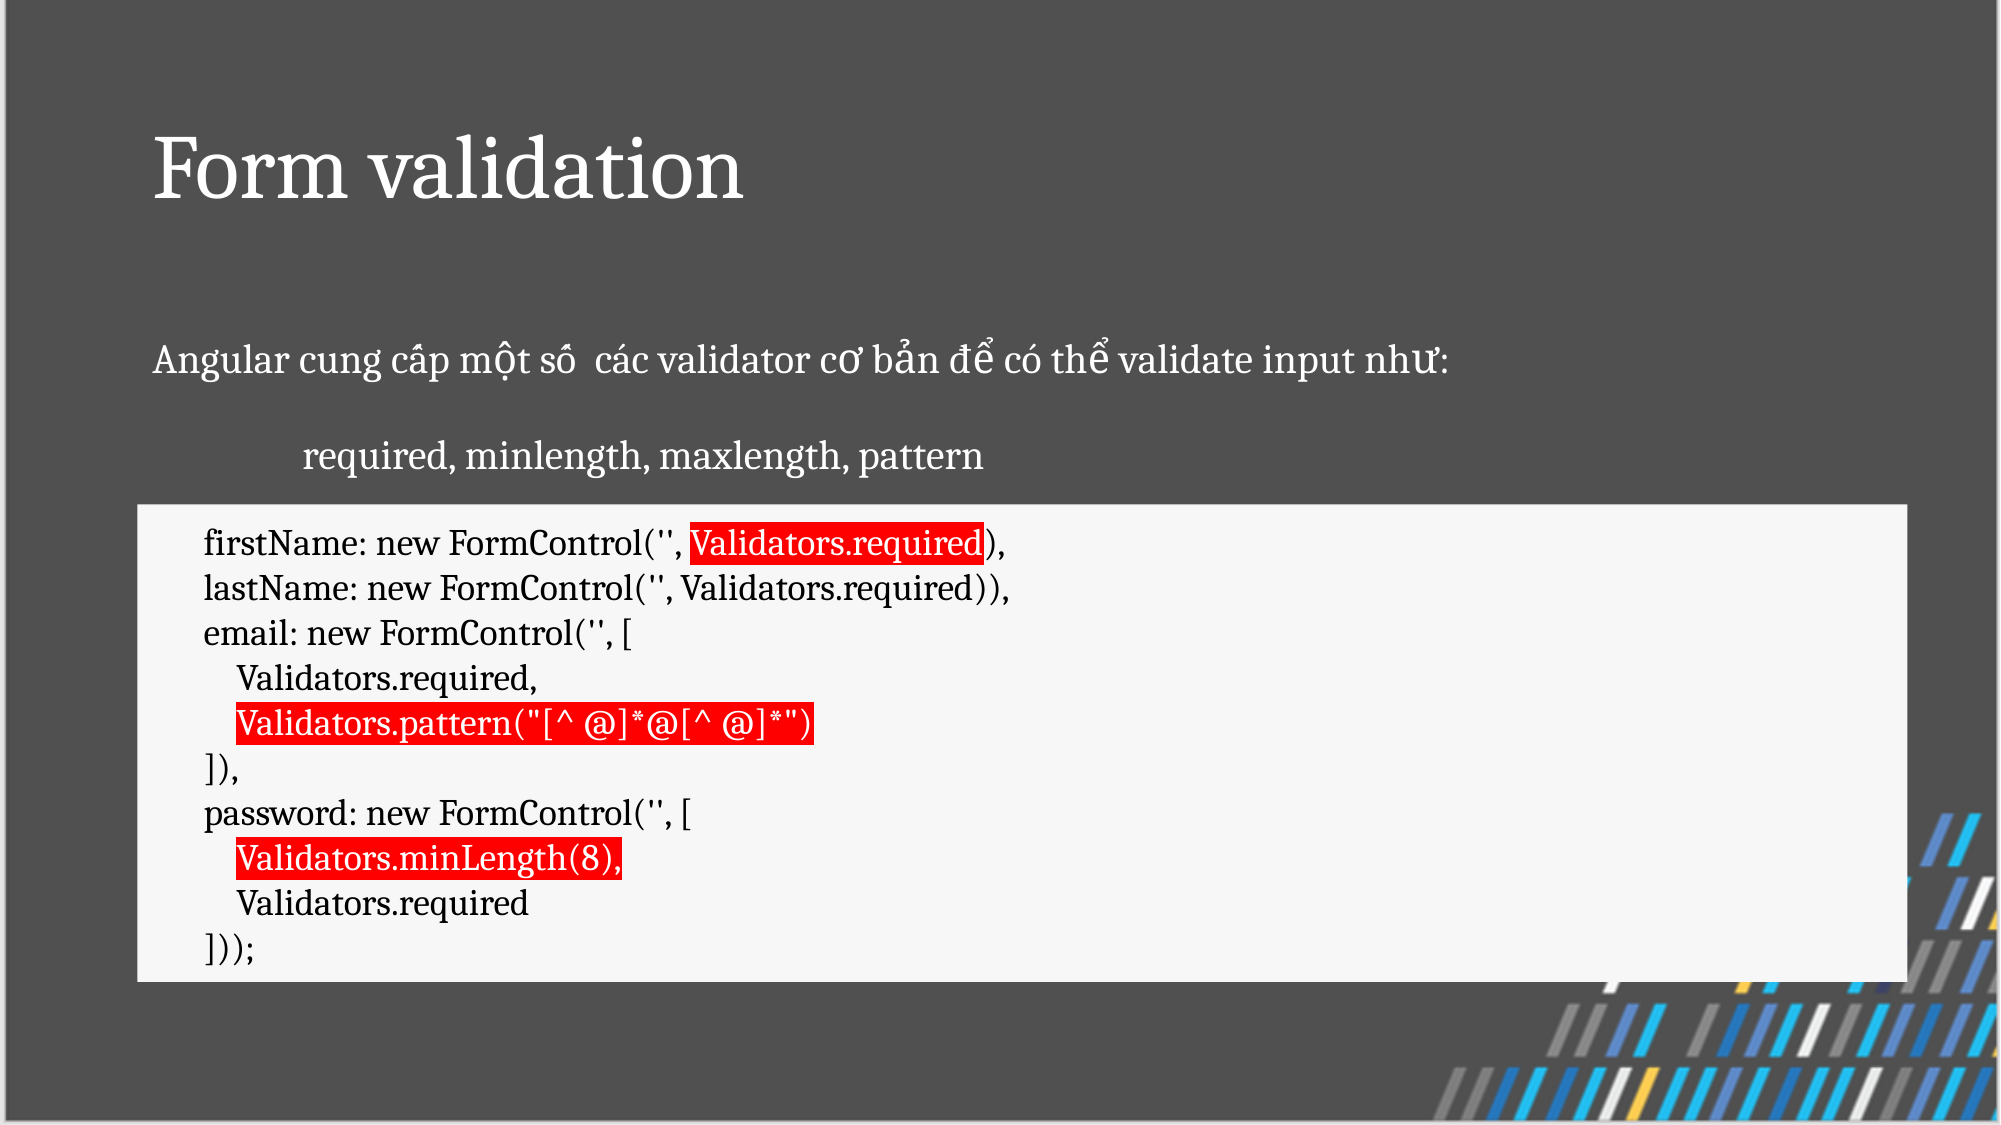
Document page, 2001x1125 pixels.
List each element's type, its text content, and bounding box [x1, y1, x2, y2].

picture [0, 0, 2001, 1125]
list Angular cung cấp một số các validator cơ bản để có thể validate input như: required, minlength, maxlength, pattern [137, 299, 1929, 1014]
title Form validation [137, 59, 1863, 278]
text_box firstName: new FormControl('', Validators.required), lastName: new FormControl('', Validators.required)), email: new FormControl('', [ Validators.required, Validators.pattern("[^ @]*@[^ @]*") ]), password: new FormControl('', [ Validators.minLength(8), Validators.required ])); [137, 504, 1908, 982]
